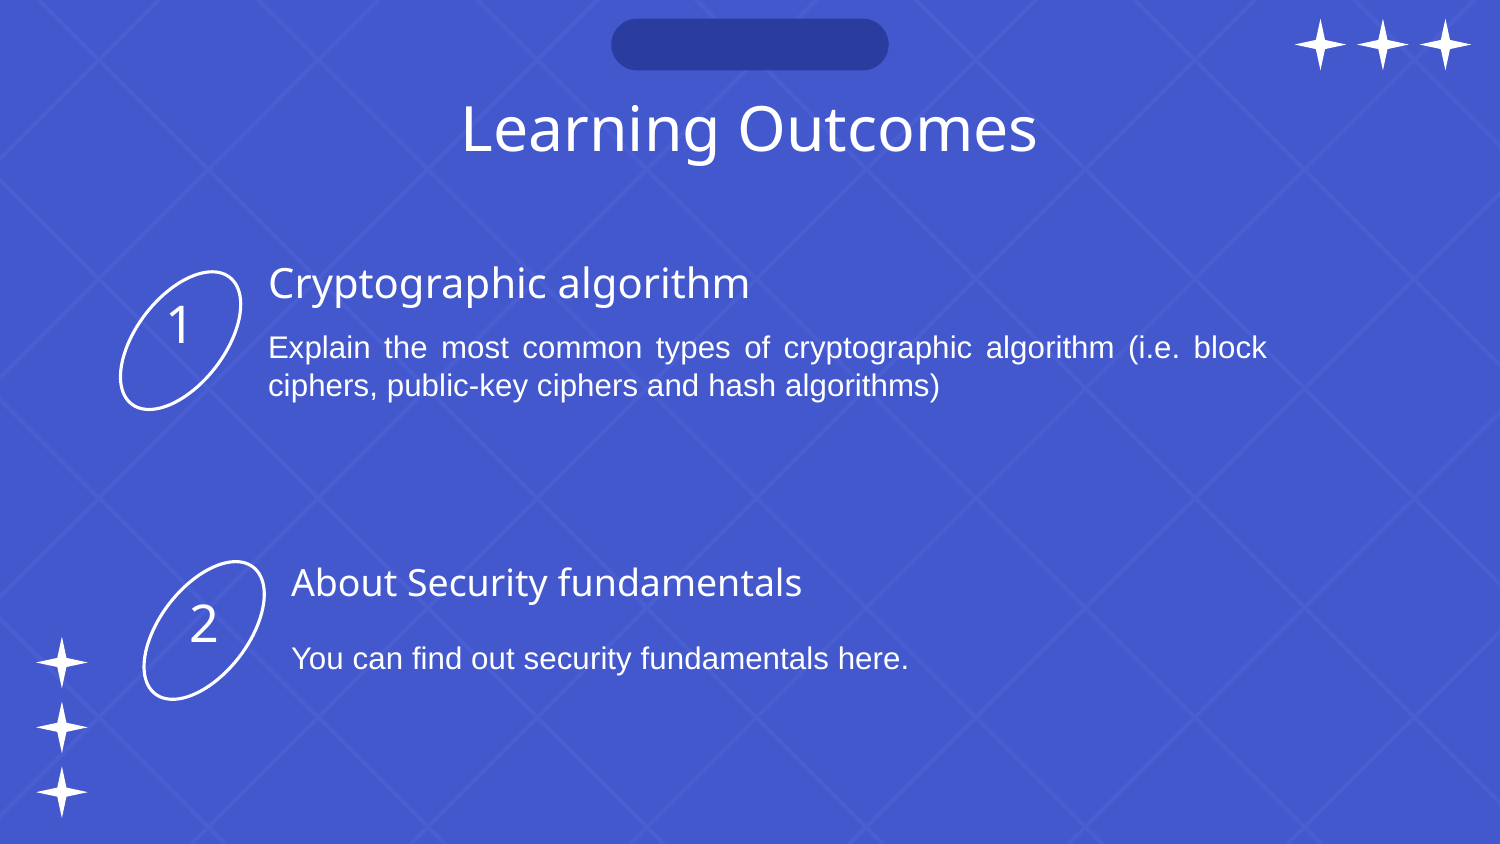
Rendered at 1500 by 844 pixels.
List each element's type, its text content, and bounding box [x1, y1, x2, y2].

title 1 [120, 292, 241, 353]
text_box 2 [143, 591, 265, 652]
title Learning Outcomes [118, 88, 1382, 164]
text_box [166, 271, 240, 292]
title Cryptographic algorithm [253, 252, 1226, 312]
text_box [144, 652, 243, 700]
text_box [180, 561, 265, 591]
subtitle Explain the most common types of cryptographic algorithm (i.e. block ciphers, public-key ciphers and hash algorithms) [253, 312, 1284, 418]
text_box [120, 353, 226, 410]
text_box About Security fundamentals [276, 551, 1226, 612]
text_box You can find out security fundamentals here. [276, 611, 1307, 702]
